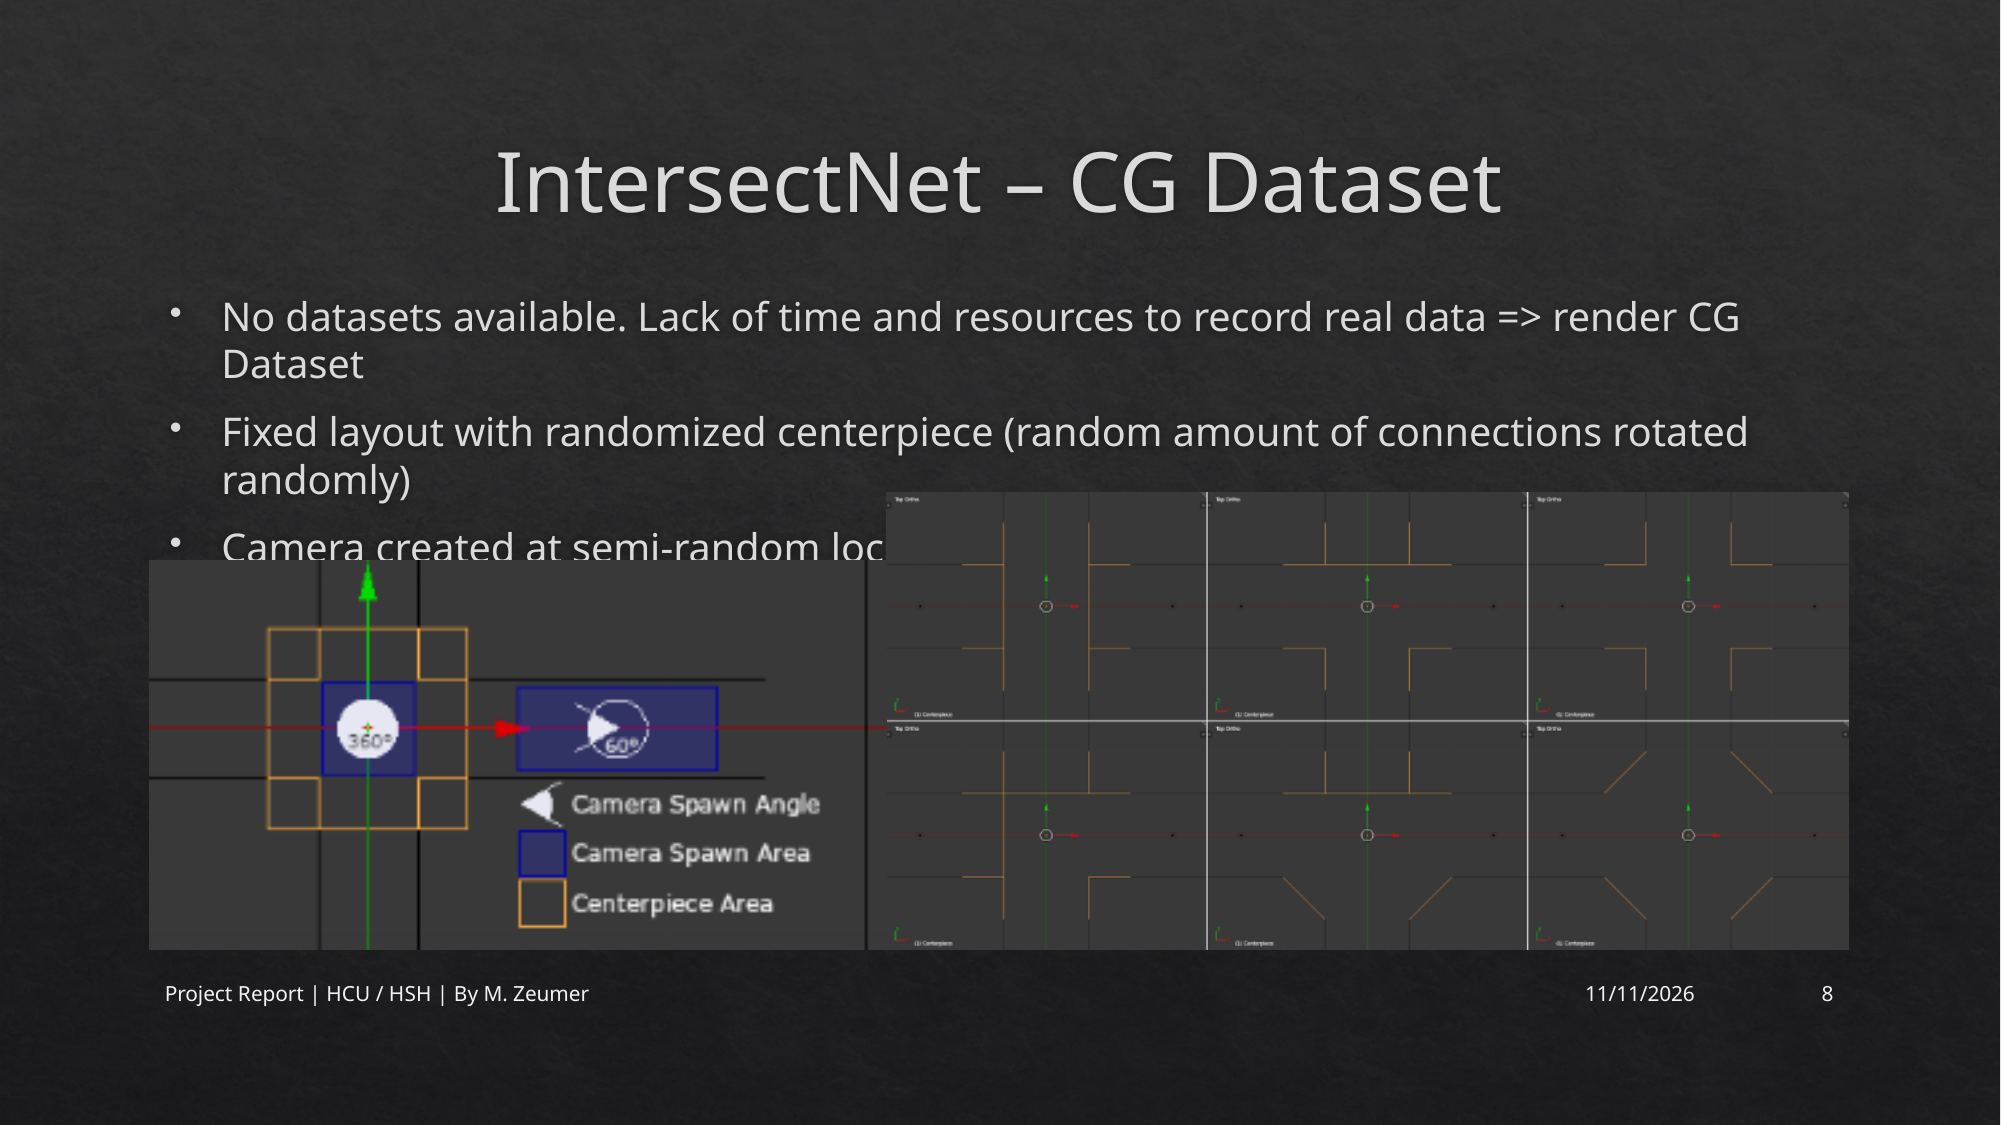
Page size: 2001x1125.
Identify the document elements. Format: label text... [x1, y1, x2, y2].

picture [149, 492, 1849, 951]
title IntersectNet – CG Dataset [149, 99, 1849, 260]
list No datasets available. Lack of time and resources to record real data => render CG Dataset Fixed layout with randomized centerpiece (random amount of connections rotated randomly) Camera created at semi-random location and rotation Layout textured with random textures [149, 284, 1849, 557]
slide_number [1259, 965, 1710, 1025]
footer Project Report | HCU / HSH | By M. Zeumer [149, 965, 1245, 1025]
slide_number 8 [1724, 965, 1849, 1025]
